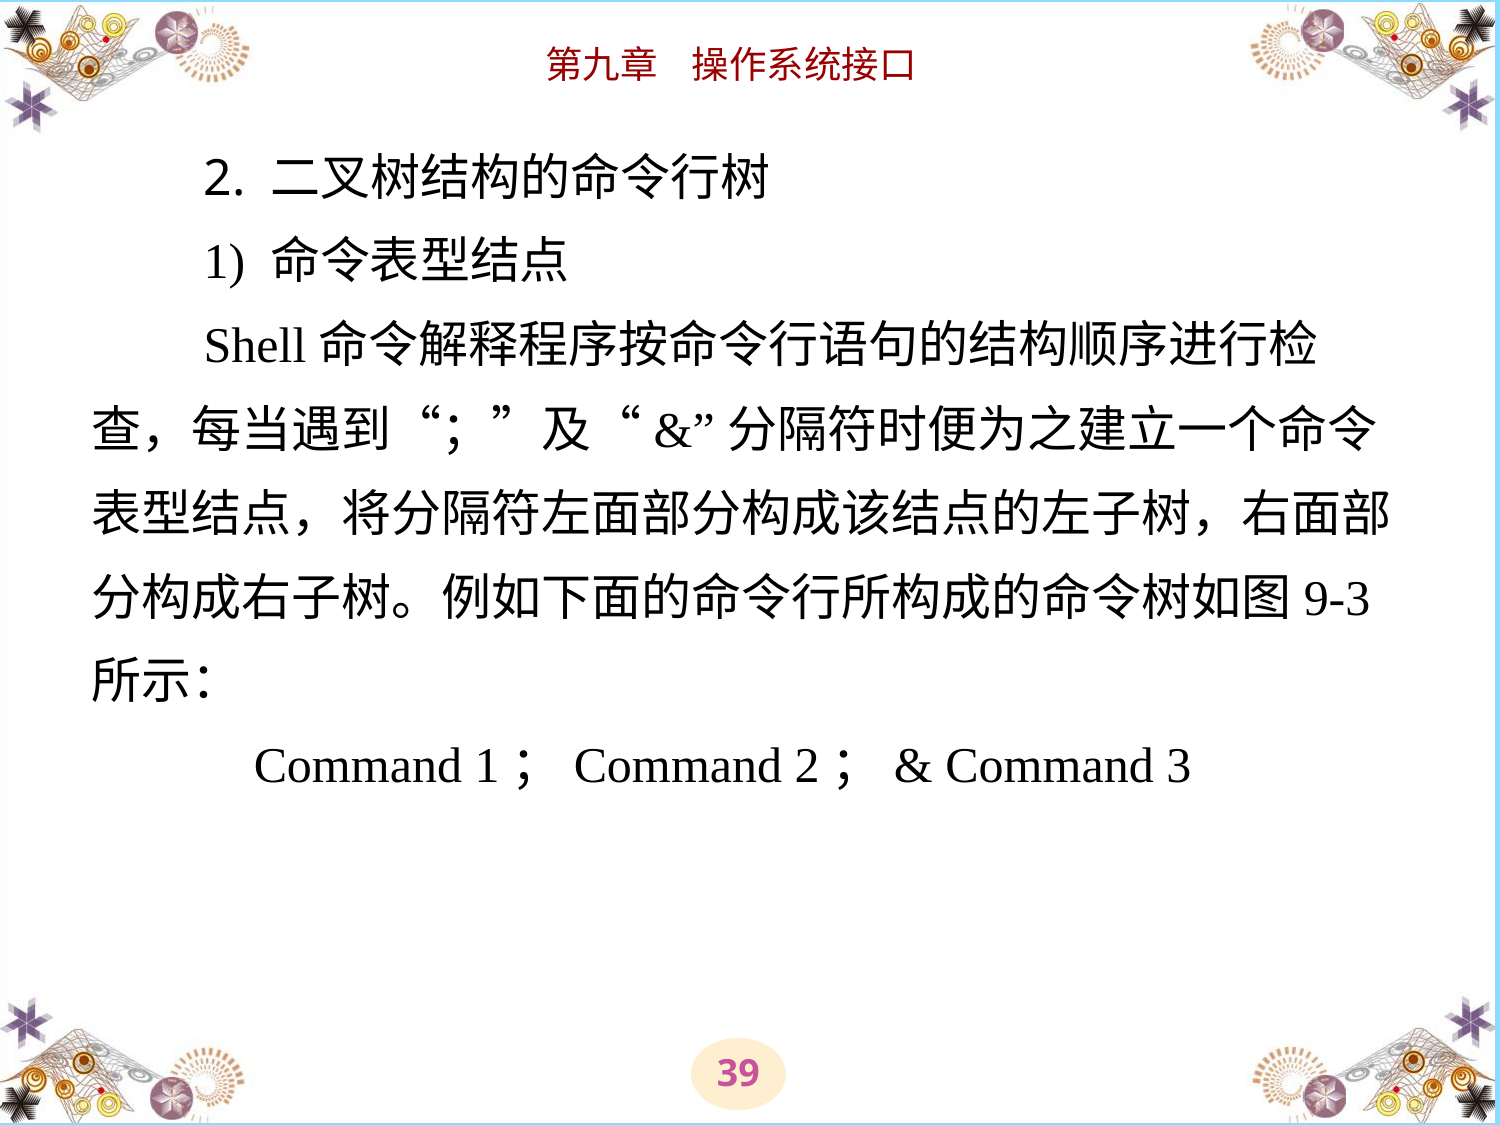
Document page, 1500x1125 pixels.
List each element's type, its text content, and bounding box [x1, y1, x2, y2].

title 2. 二叉树结构的命令行树 1) 命令表型结点 Shell命令解释程序按命令行语句的结构顺序进行检查，每当遇到“；”及“&”分隔符时便为之建立一个命令表型结点，将分隔符左面部分构成该结点的左子树，右面部分构成右子树。例如下面的命令行所构成的命令树如图9-3所示： Command 1；Command 2；& Command 3 [76, 113, 1424, 1024]
picture [0, 2, 1495, 1123]
